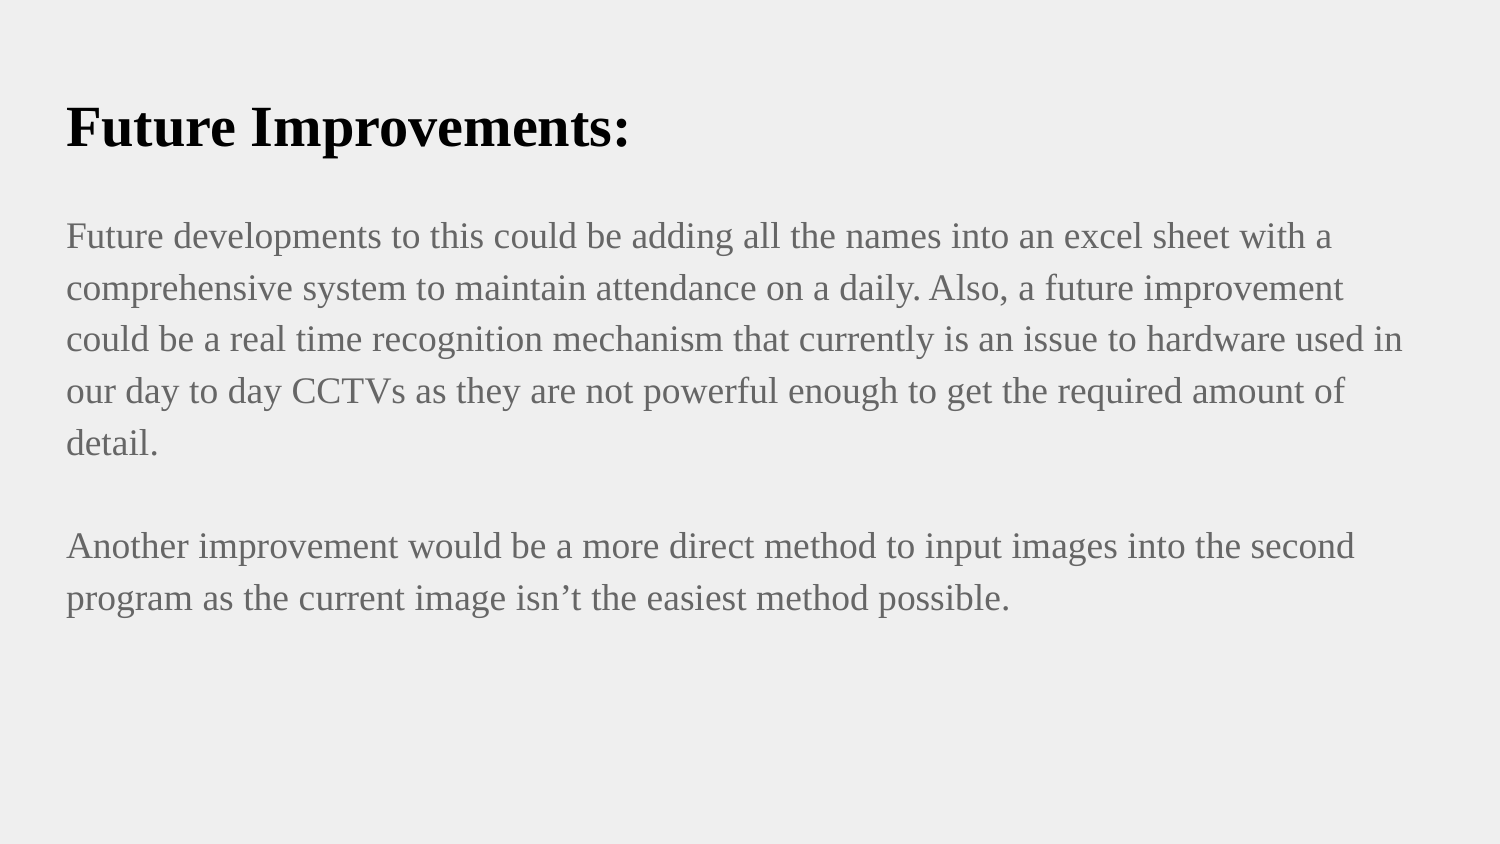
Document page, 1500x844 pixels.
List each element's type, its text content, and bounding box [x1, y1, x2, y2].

list Future developments to this could be adding all the names into an excel sheet with a comprehensive system to maintain attendance on a daily. Also, a future improvement could be a real time recognition mechanism that currently is an issue to hardware used in our day to day CCTVs as they are not powerful enough to get the required amount of detail. Another improvement would be a more direct method to input images into the second program as the current image isn’t the easiest method possible. [51, 189, 1449, 750]
title Future Improvements: [51, 72, 1449, 167]
